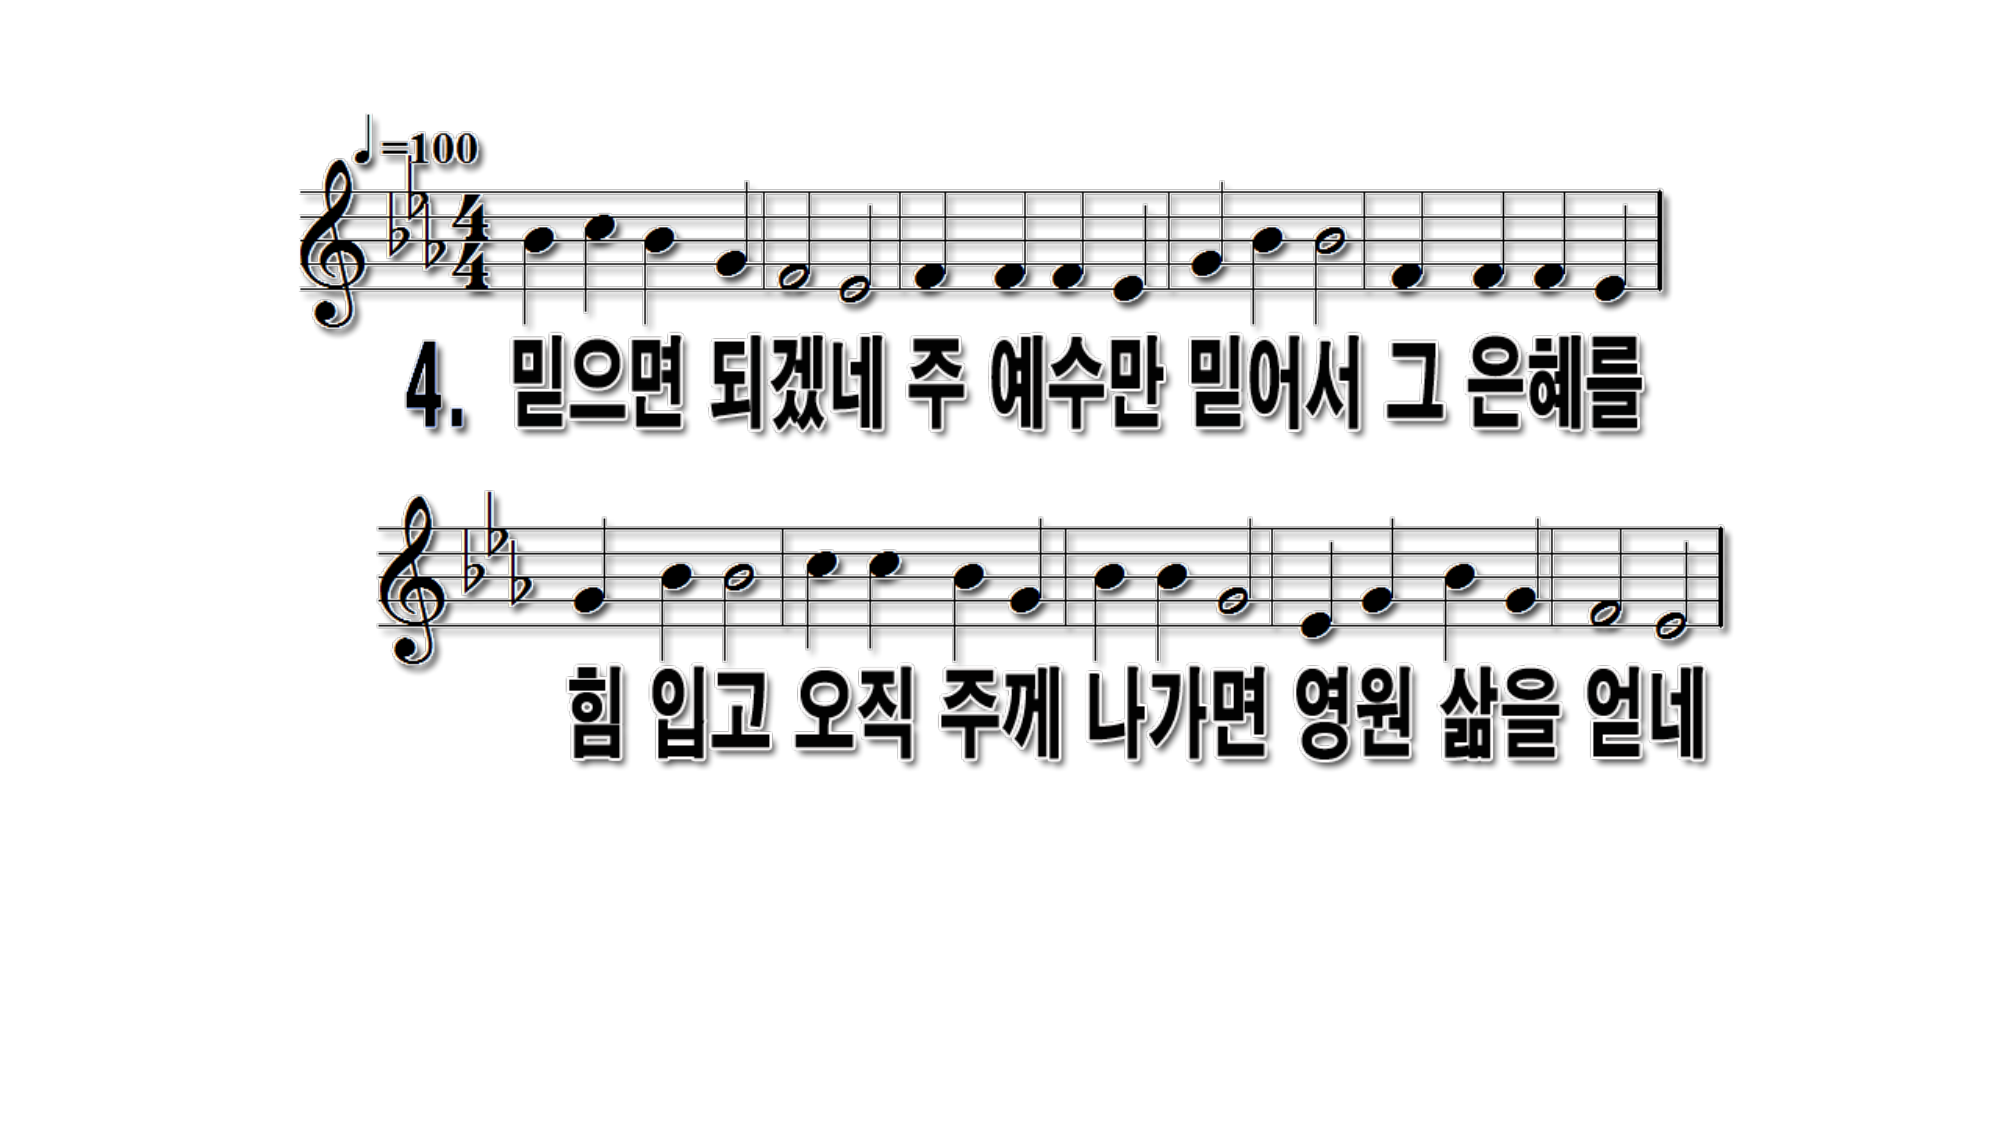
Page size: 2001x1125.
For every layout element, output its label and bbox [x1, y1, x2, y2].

picture [249, 0, 1750, 835]
